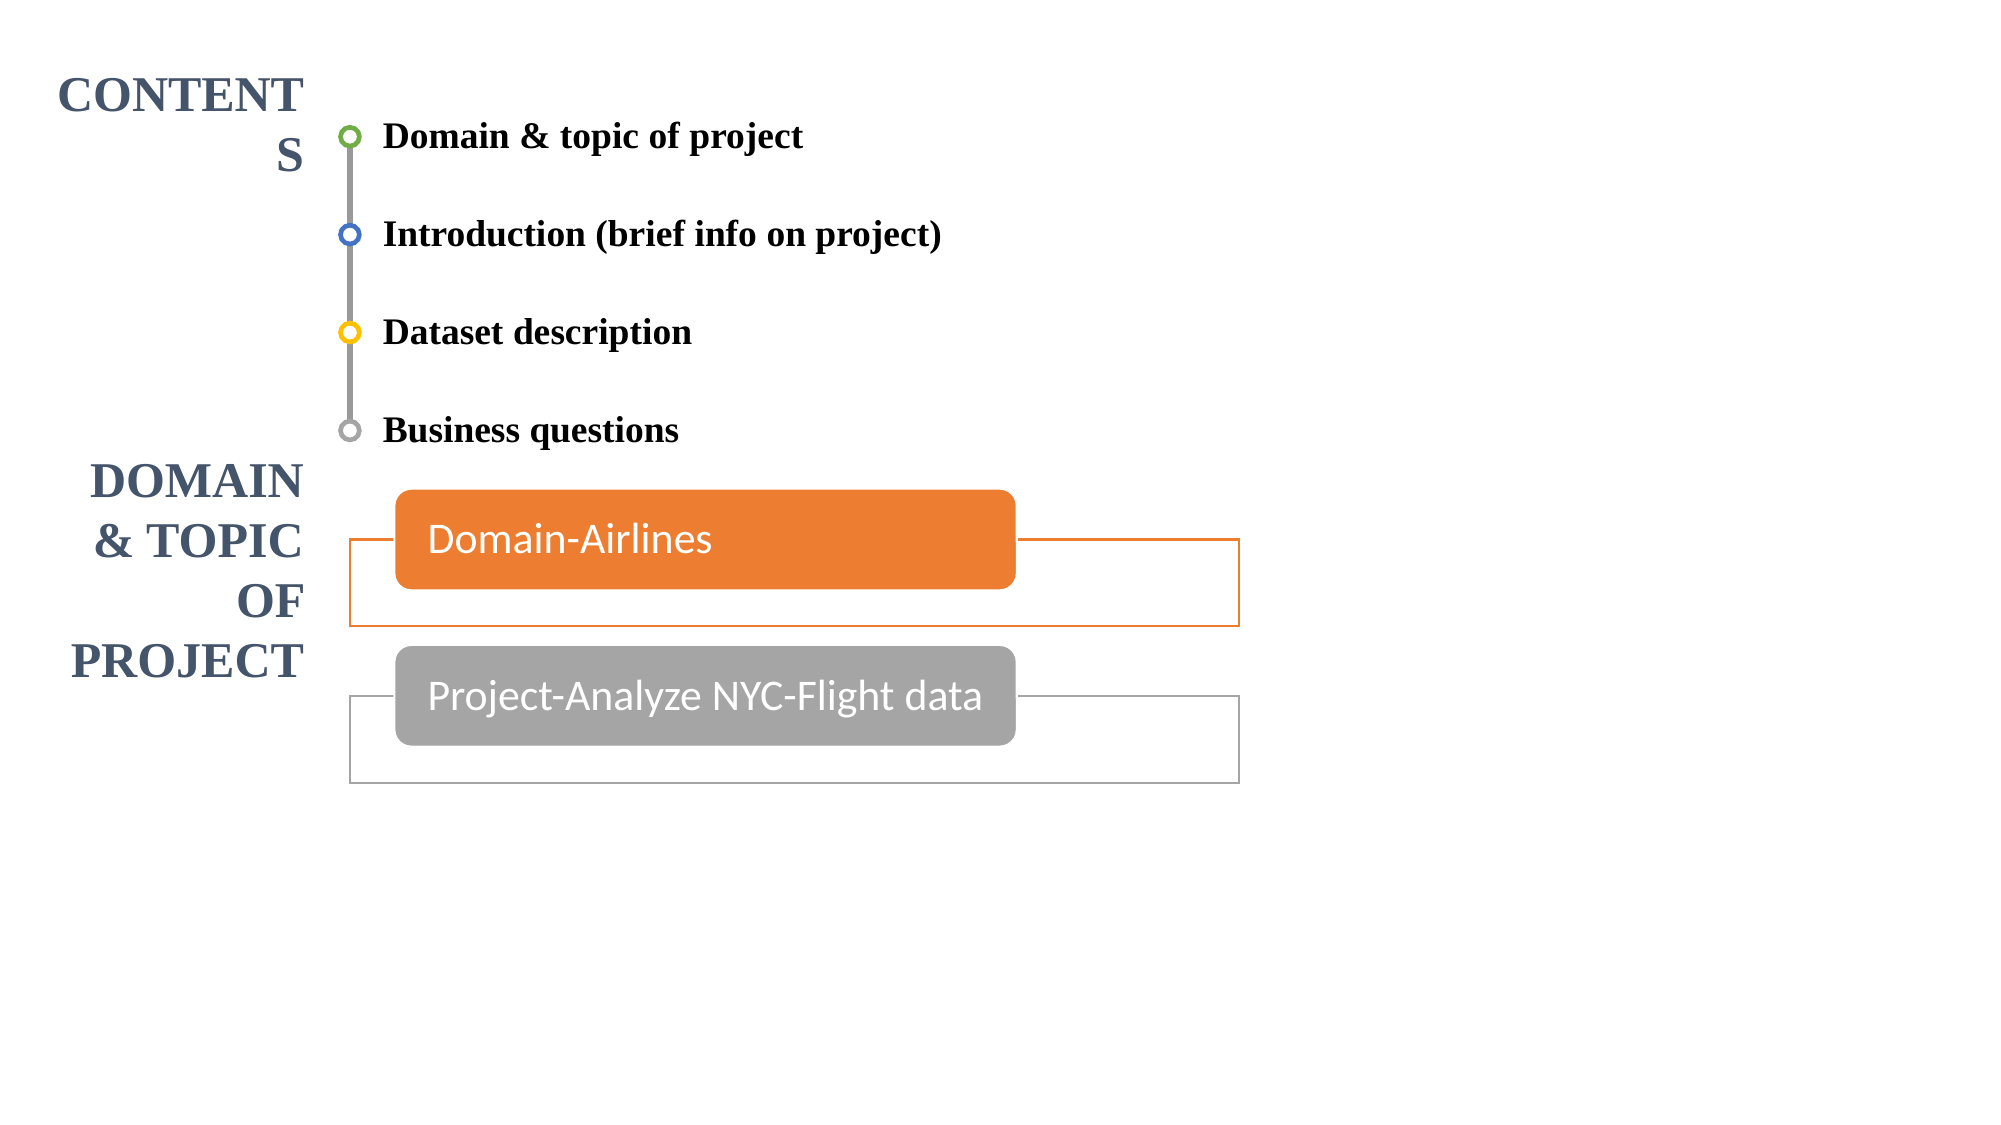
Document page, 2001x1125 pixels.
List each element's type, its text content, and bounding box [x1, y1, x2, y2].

text_box [339, 126, 361, 148]
text_box [339, 420, 361, 441]
text_box [350, 322, 361, 343]
text_box Dataset description [371, 301, 871, 364]
text_box [350, 224, 361, 246]
text_box [339, 224, 349, 245]
text_box Business questions [371, 398, 871, 434]
text_box [339, 322, 349, 343]
text_box Contents [24, 54, 319, 189]
text_box Domain & topic of project [371, 105, 871, 169]
text_box Introduction (brief info on project) [371, 203, 1018, 266]
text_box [349, 434, 1240, 837]
text_box Domain & topic of project [24, 439, 319, 695]
